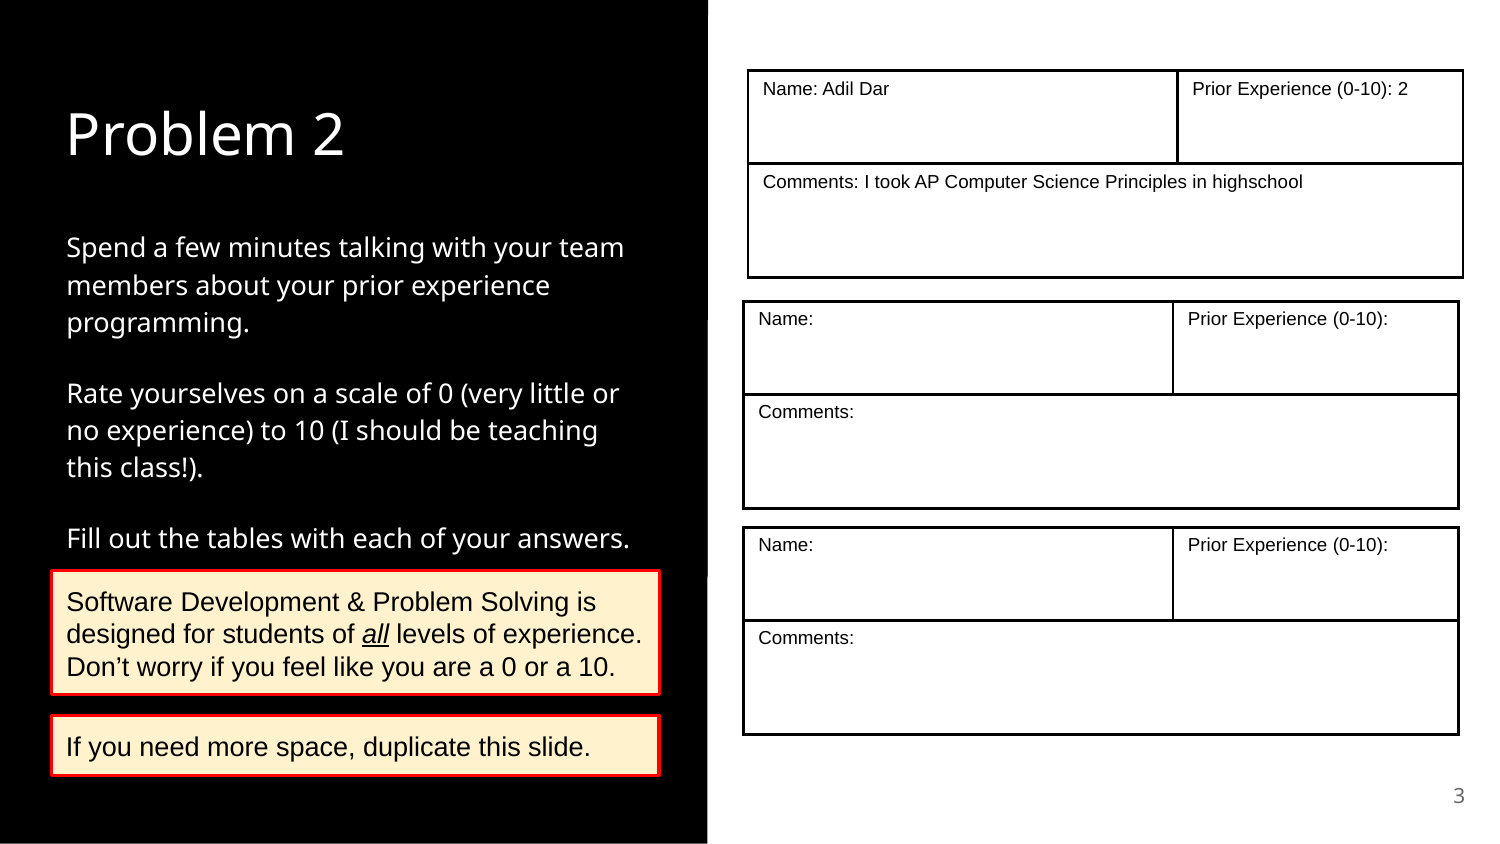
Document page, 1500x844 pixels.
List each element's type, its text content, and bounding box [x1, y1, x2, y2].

table_header Name: Adil Dar [749, 72, 1176, 162]
table_header Prior Experience (0-10): [1174, 303, 1457, 393]
table_cell Comments: I took AP Computer Science Principles in highschool [749, 165, 1462, 276]
text_box <number> [1389, 764, 1480, 830]
table_cell Comments: [745, 396, 1457, 507]
table_header Name: [745, 529, 1172, 619]
text_box Spend a few minutes talking with your team members about your prior experience programming. Rate yourselves on a scale of 0 (very little or no experience) to 10 (I should be teaching this class!). Fill out the tables with each of your answers. [51, 210, 660, 566]
text_box Problem 2 [51, 82, 660, 187]
text_box If you need more space, duplicate this slide. [51, 715, 660, 776]
text_box Software Development & Problem Solving is designed for students of all levels of experience. Don’t worry if you feel like you are a 0 or a 10. [51, 570, 660, 695]
table_header Name: [745, 303, 1172, 393]
table_header Prior Experience (0-10): 2 [1179, 72, 1462, 162]
table_cell Comments: [745, 622, 1457, 733]
table_header Prior Experience (0-10): [1174, 529, 1457, 619]
